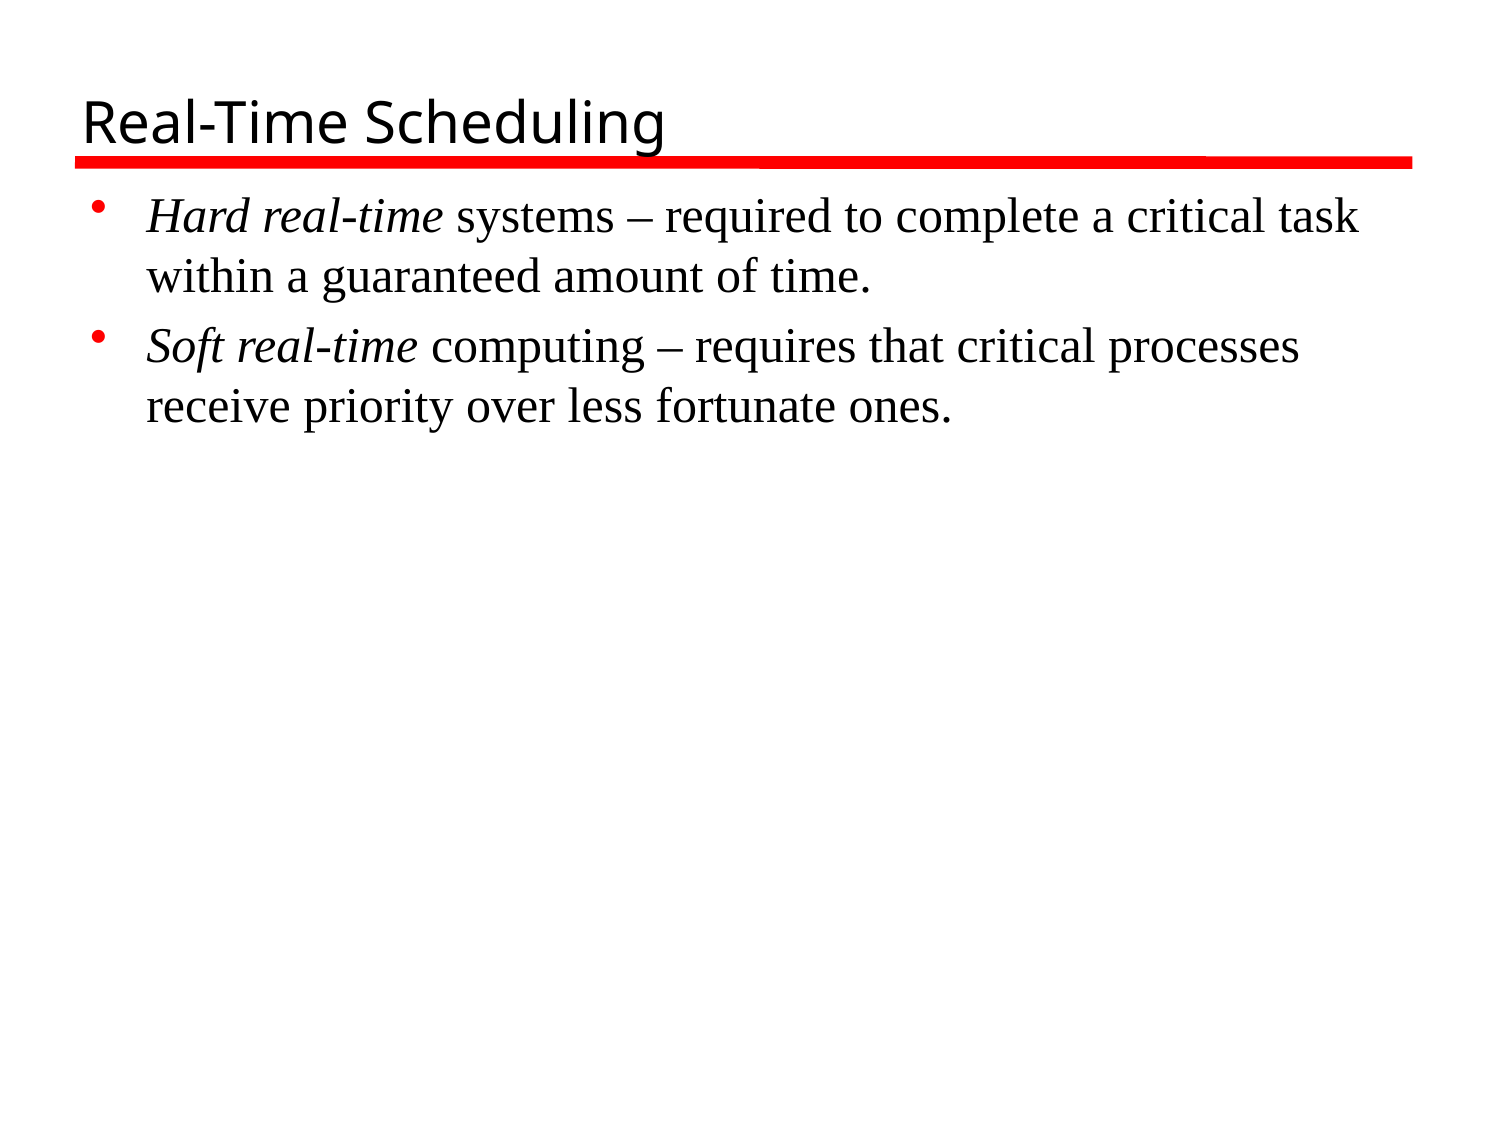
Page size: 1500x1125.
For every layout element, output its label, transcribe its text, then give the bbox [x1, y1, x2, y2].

list Hard real-time systems – required to complete a critical task within a guaranteed amount of time. Soft real-time computing – requires that critical processes receive priority over less fortunate ones. [74, 174, 1417, 1101]
title Real-Time Scheduling [66, 24, 1413, 163]
